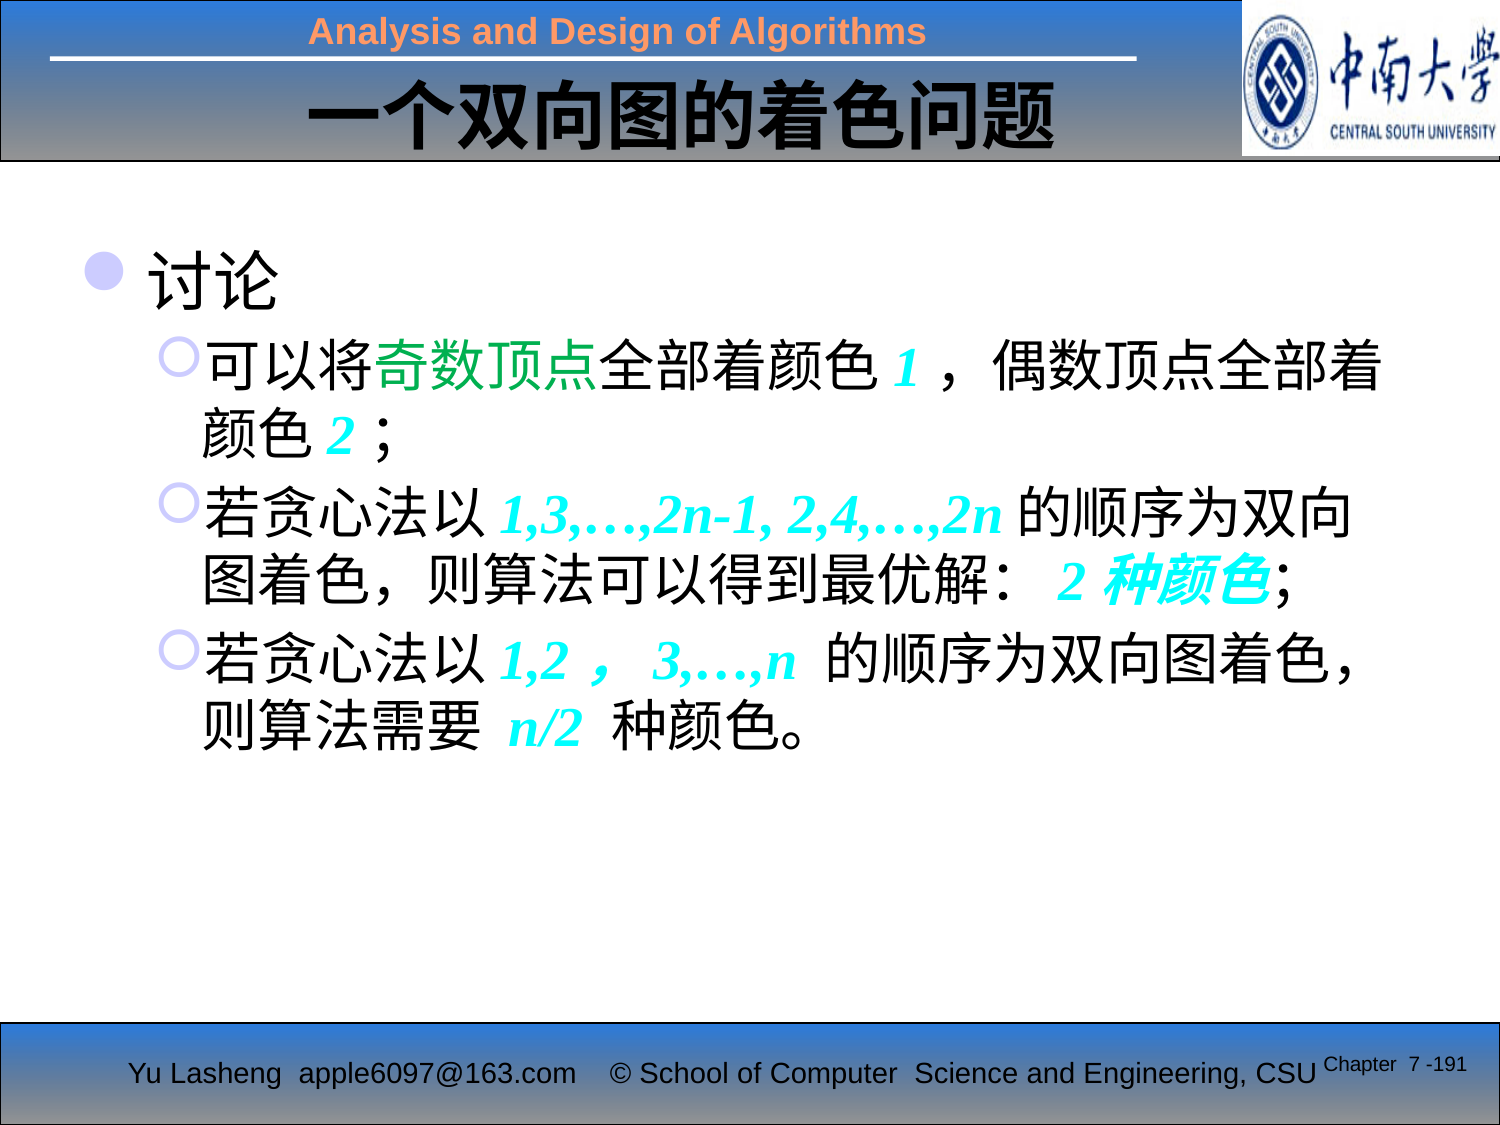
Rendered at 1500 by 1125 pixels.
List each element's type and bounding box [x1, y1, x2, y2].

picture [1242, 0, 1500, 156]
text_box [88, 61, 1089, 167]
slide_number [1293, 1042, 1483, 1118]
list [64, 231, 1416, 978]
